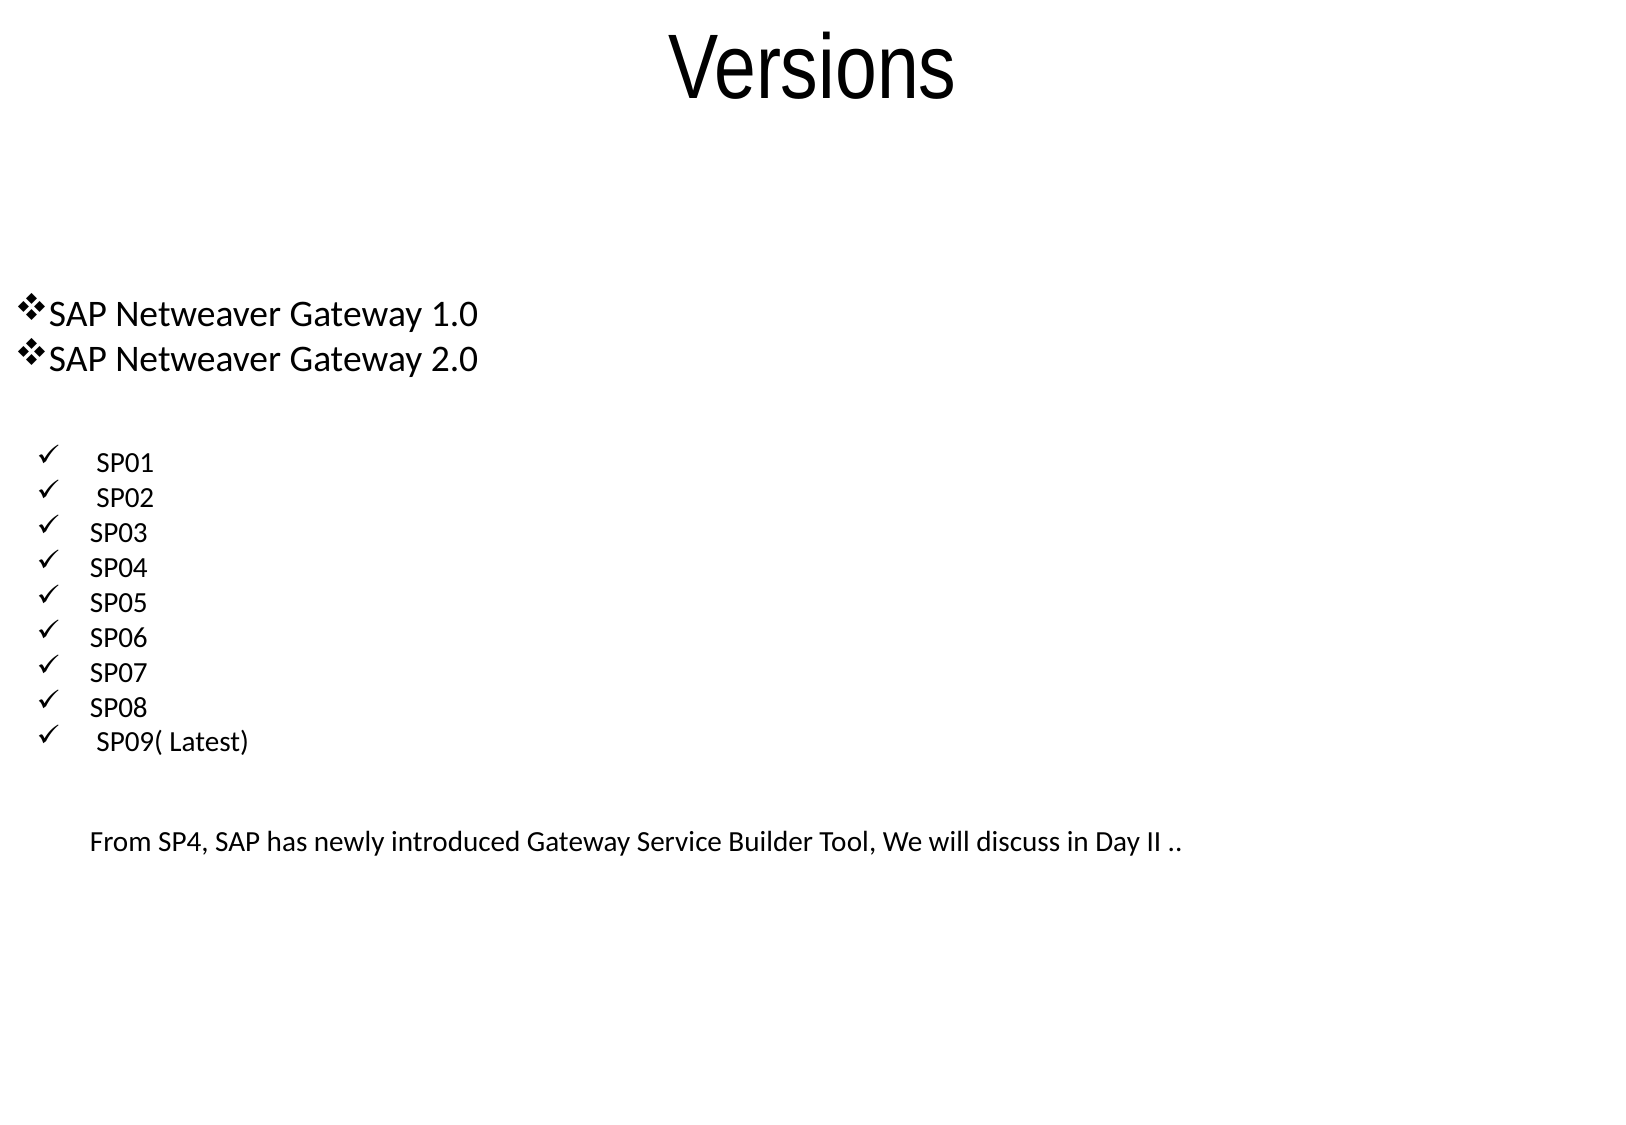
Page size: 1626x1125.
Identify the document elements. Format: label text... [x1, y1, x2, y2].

list SAP Netweaver Gateway 1.0 SAP Netweaver Gateway 2.0 SP01 SP02 SP03 SP04 SP05 SP06 SP07 SP08 SP09( Latest) From SP4, SAP has newly introduced Gateway Service Builder Tool, We will discuss in Day II .. [0, 236, 1625, 1004]
title Versions [0, 0, 1625, 195]
